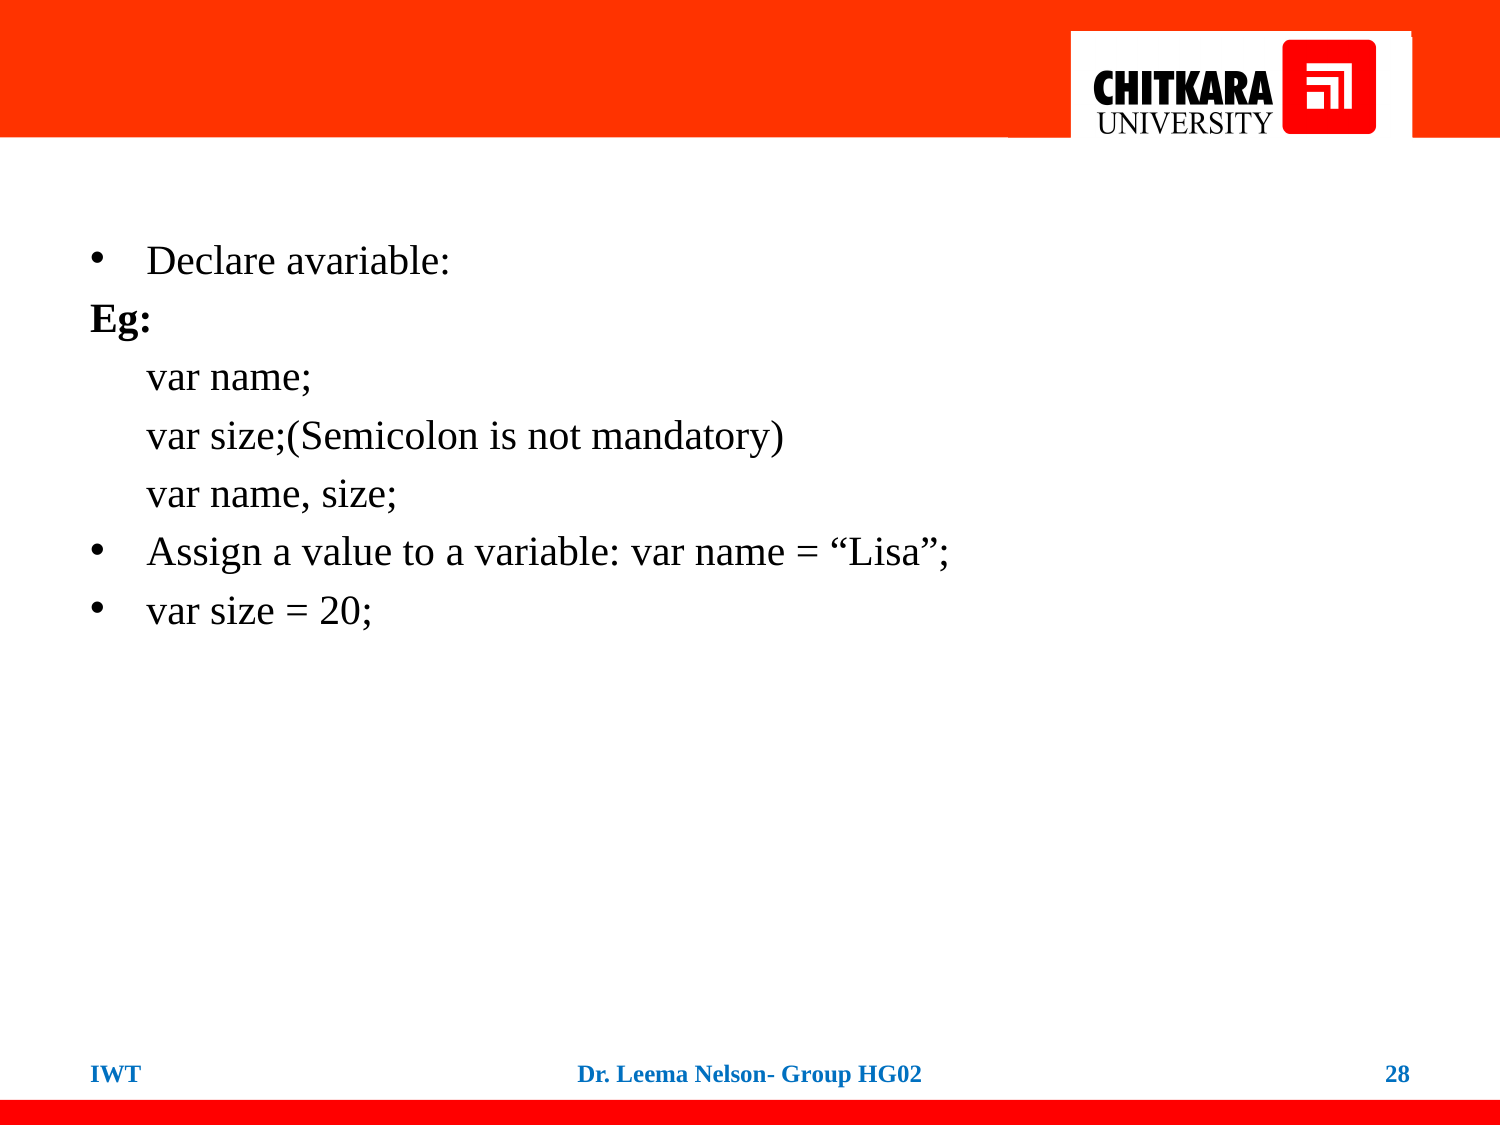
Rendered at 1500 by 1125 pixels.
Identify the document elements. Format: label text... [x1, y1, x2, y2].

slide_number IWT [75, 1042, 425, 1103]
footer Dr. Leema Nelson- Group HG02 [512, 1042, 988, 1103]
list Declare avariable: Eg: var name; var size;(Semicolon is not mandatory) var name, size; Assign a value to a variable: var name = “Lisa”; var size = 20; [74, 224, 1426, 968]
slide_number 28 [1074, 1042, 1425, 1103]
picture [1074, 37, 1391, 138]
